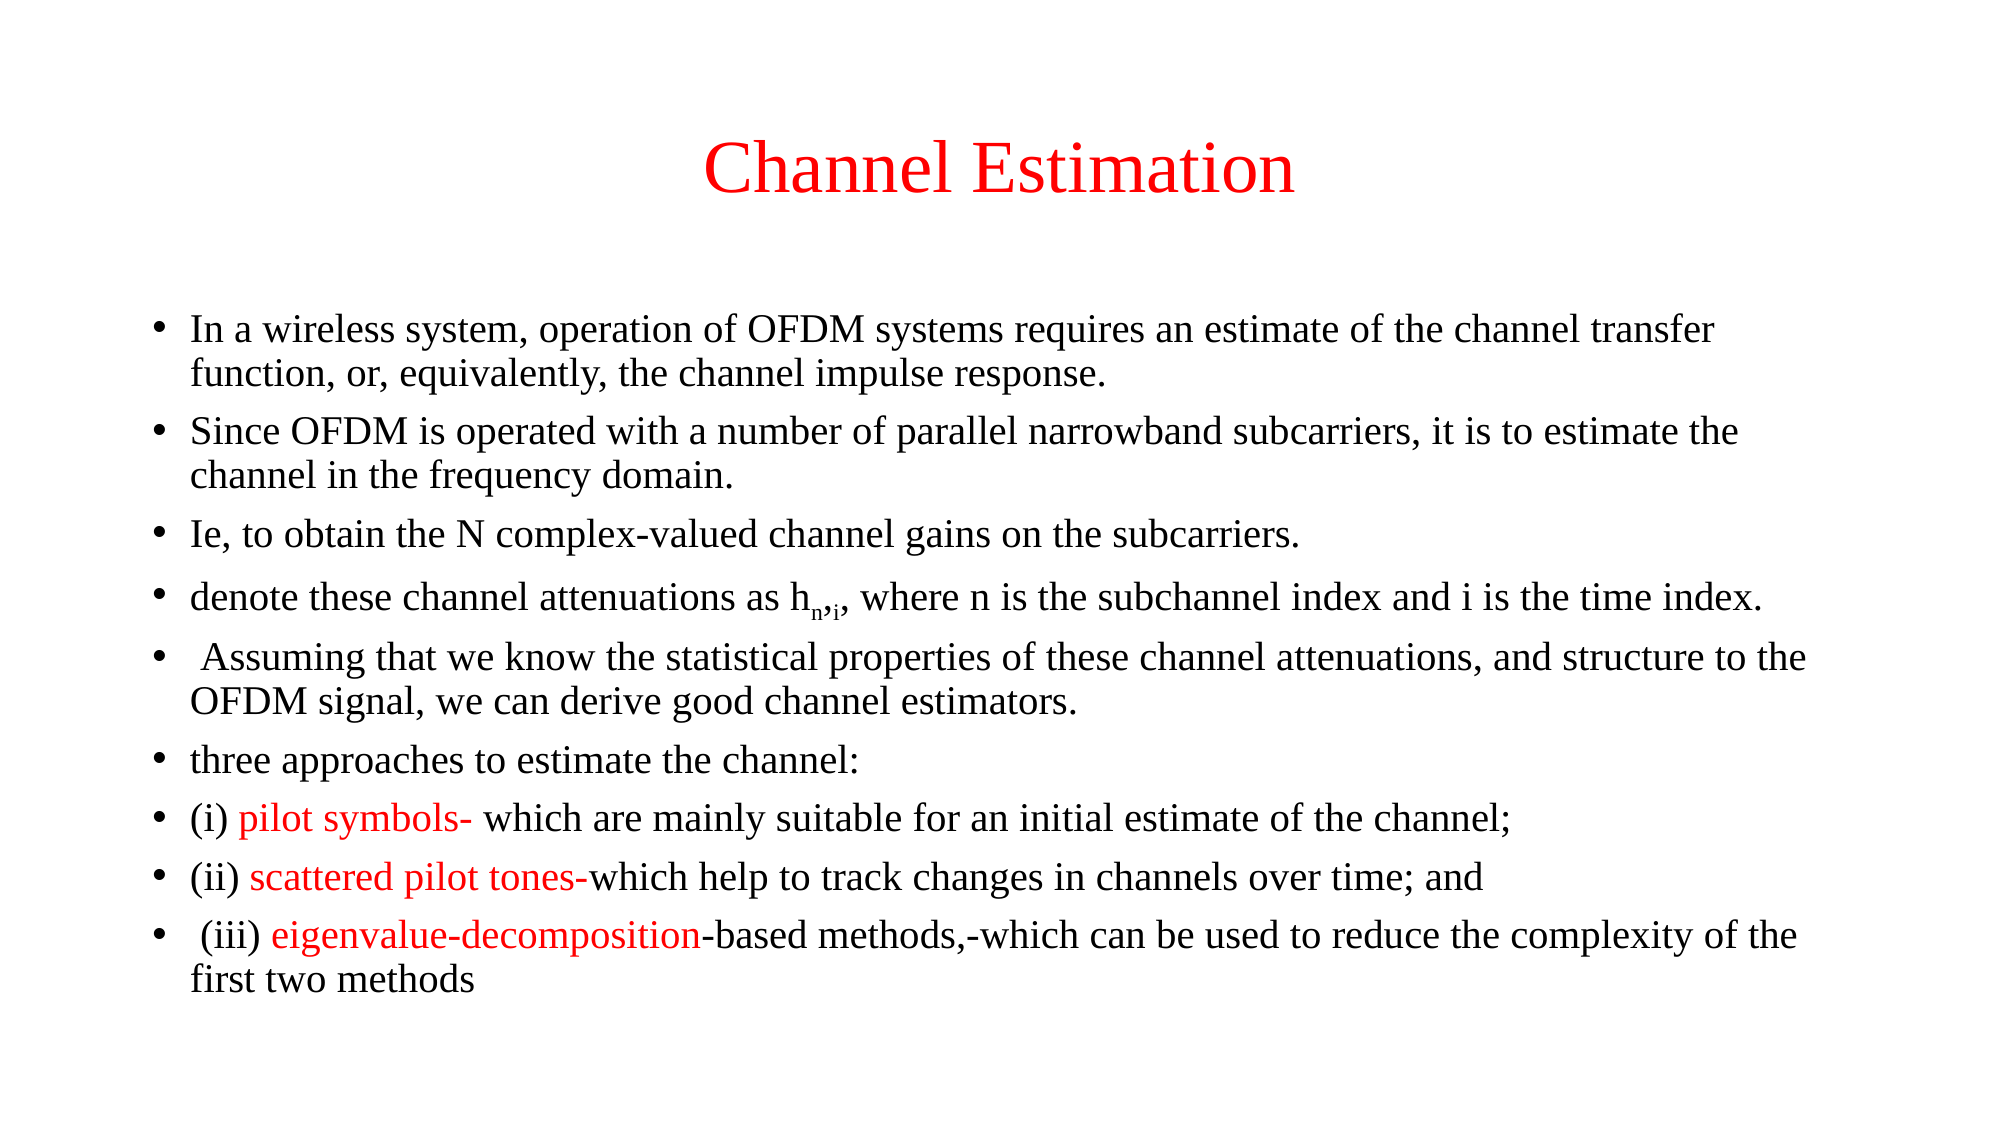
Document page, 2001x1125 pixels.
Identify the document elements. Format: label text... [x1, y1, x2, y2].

list In a wireless system, operation of OFDM systems requires an estimate of the channel transfer function, or, equivalently, the channel impulse response. Since OFDM is operated with a number of parallel narrowband subcarriers, it is to estimate the channel in the frequency domain. Ie, to obtain the N complex-valued channel gains on the subcarriers. denote these channel attenuations as hn,i, where n is the subchannel index and i is the time index. Assuming that we know the statistical properties of these channel attenuations, and structure to the OFDM signal, we can derive good channel estimators. three approaches to estimate the channel: (i) pilot symbols- which are mainly suitable for an initial estimate of the channel; (ii) scattered pilot tones-which help to track changes in channels over time; and (iii) eigenvalue-decomposition-based methods,-which can be used to reduce the complexity of the first two methods [137, 299, 1863, 1014]
title Channel Estimation [137, 59, 1863, 278]
